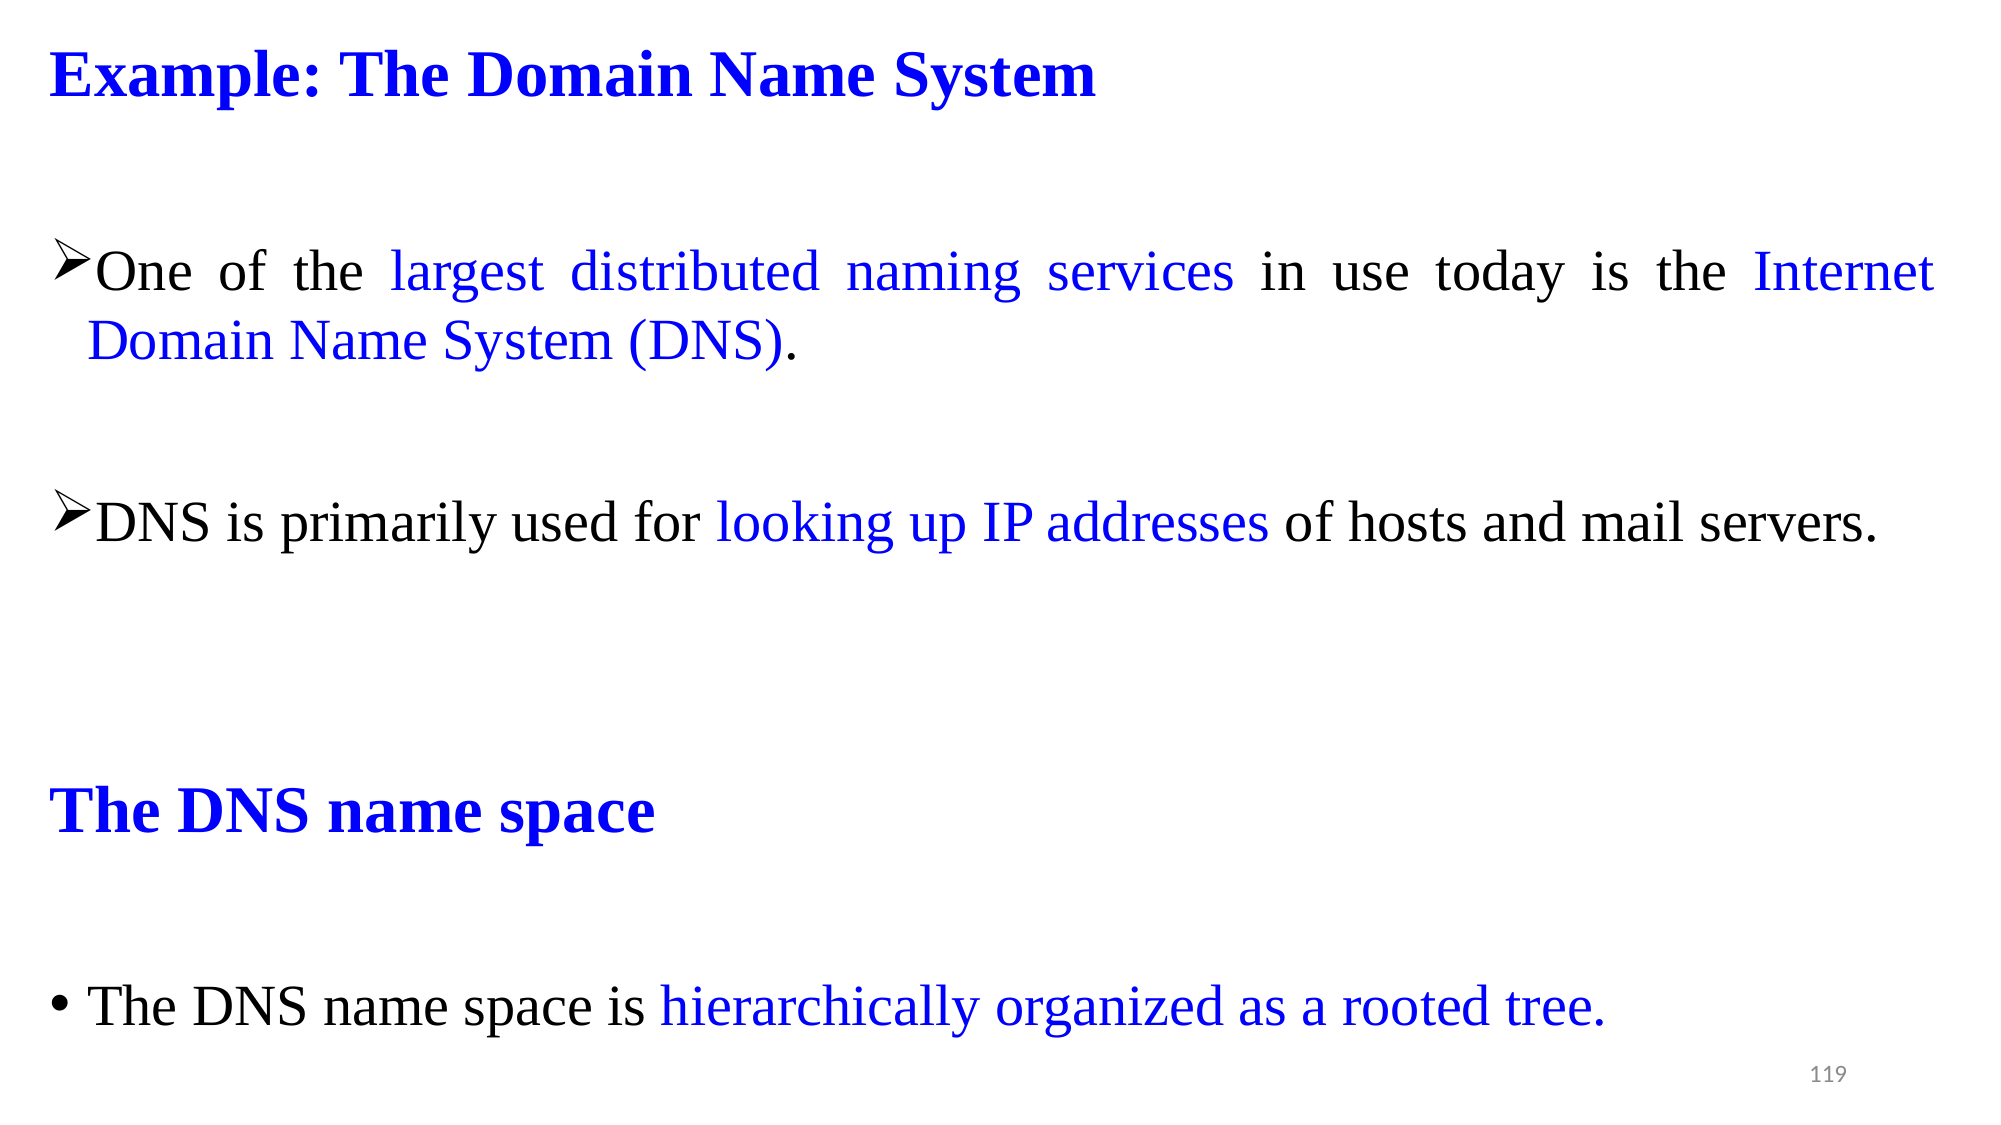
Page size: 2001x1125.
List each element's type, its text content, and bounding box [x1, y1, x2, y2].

slide_number 119 [1412, 1042, 1863, 1103]
list Example: The Domain Name System One of the largest distributed naming services in use today is the Internet Domain Name System (DNS). DNS is primarily used for looking up IP addresses of hosts and mail servers. The DNS name space The DNS name space is hierarchically organized as a rooted tree. [34, 22, 1976, 1103]
